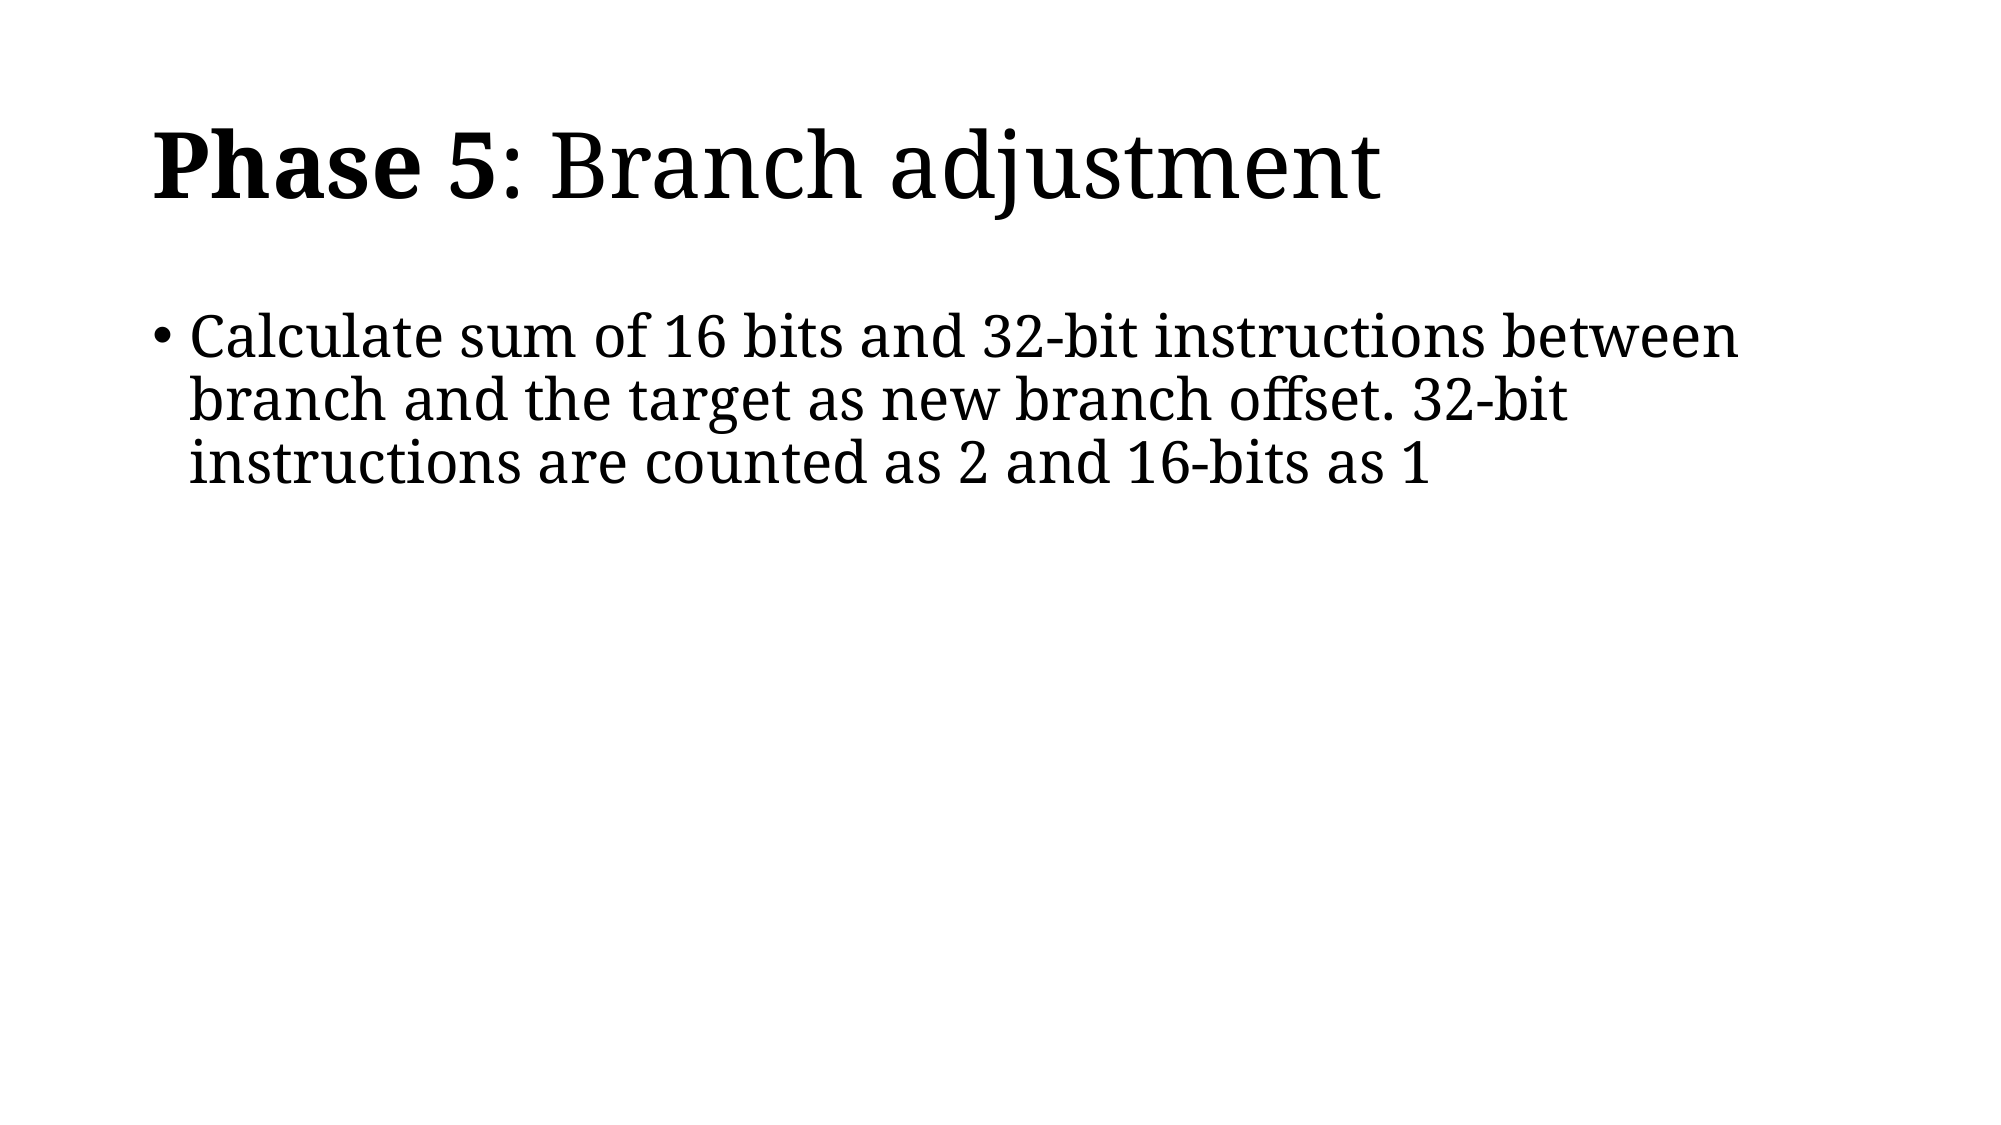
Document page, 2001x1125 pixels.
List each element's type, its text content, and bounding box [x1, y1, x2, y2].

title Phase 5: Branch adjustment [137, 59, 1863, 278]
list Calculate sum of 16 bits and 32-bit instructions between branch and the target as new branch offset. 32-bit instructions are counted as 2 and 16-bits as 1 [137, 299, 1863, 1014]
